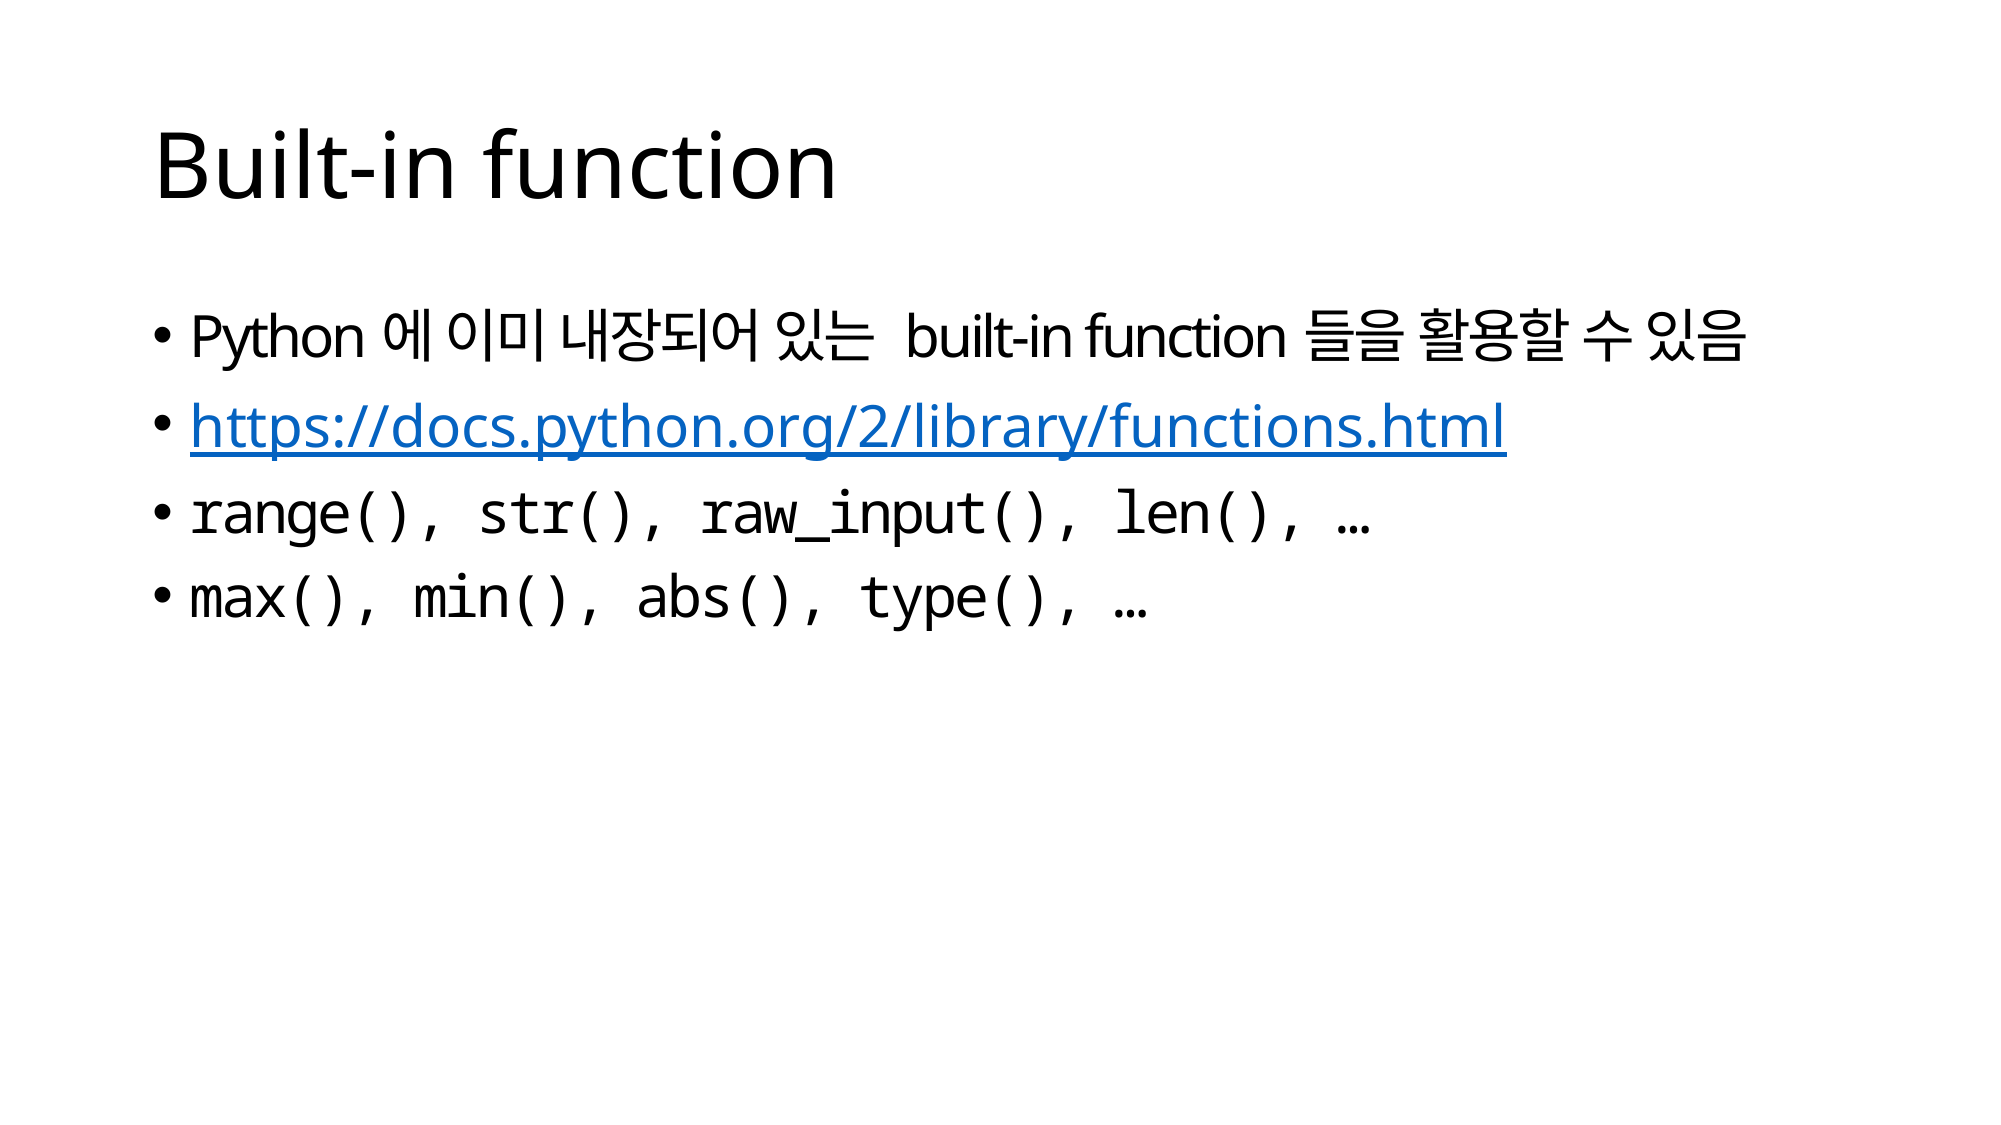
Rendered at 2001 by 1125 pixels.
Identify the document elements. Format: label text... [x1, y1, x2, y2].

list Python에 이미 내장되어 있는 built-in function들을 활용할 수 있음 https://docs.python.org/2/library/functions.html range(), str(), raw_input(), len(), … max(), min(), abs(), type(), … [137, 299, 1863, 1014]
title Built-in function [137, 59, 1863, 278]
